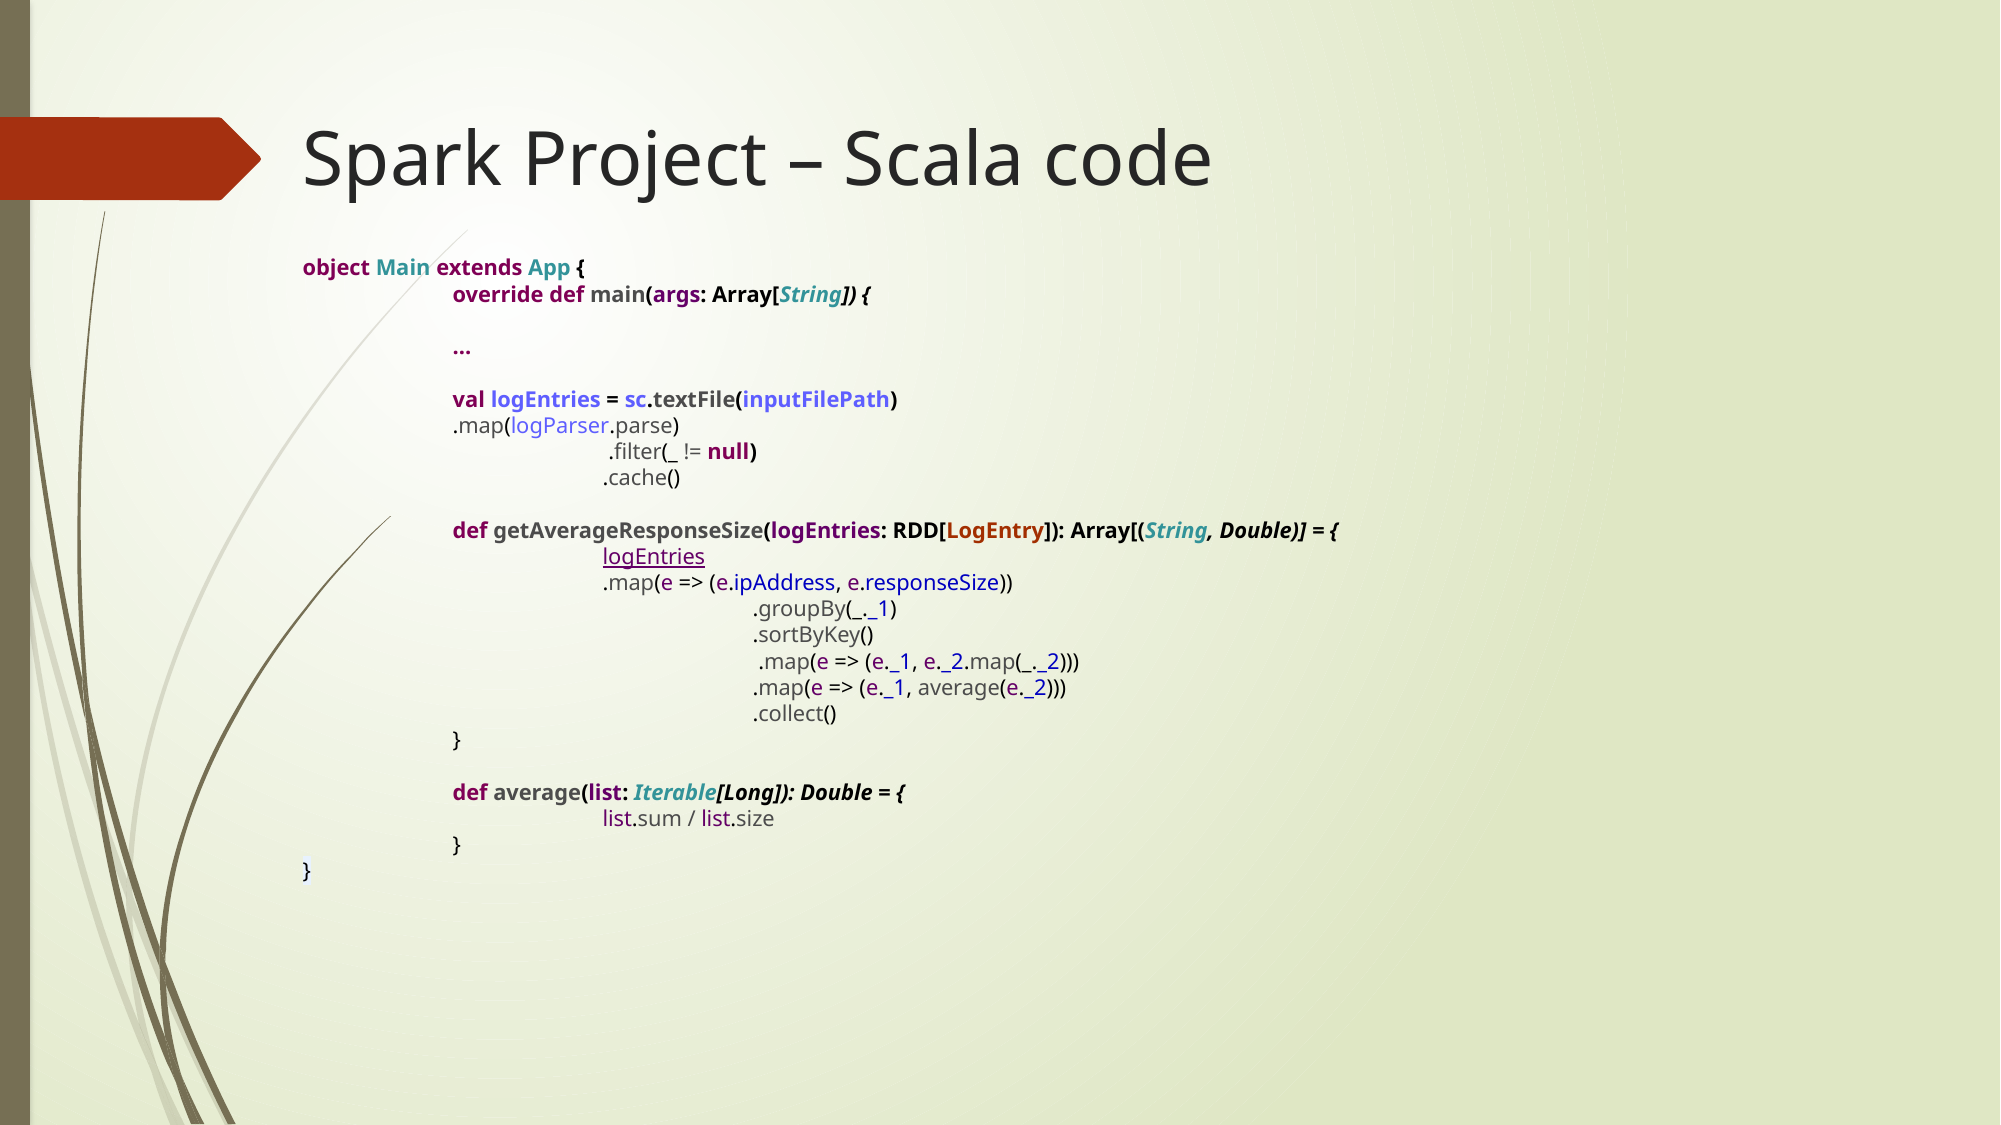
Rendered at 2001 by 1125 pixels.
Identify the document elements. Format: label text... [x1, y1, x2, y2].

title Spark Project – Scala code [287, 102, 1888, 220]
text_box object Main extends App { override def main(args: Array[String]) { ... val logEntries = sc.textFile(inputFilePath) .map(logParser.parse) .filter(_ != null) .cache() def getAverageResponseSize(logEntries: RDD[LogEntry]): Array[(String, Double)] = { logEntries .map(e => (e.ipAddress, e.responseSize)) .groupBy(_._1) .sortByKey() .map(e => (e._1, e._2.map(_._2))) .map(e => (e._1, average(e._2))) .collect() } def average(list: Iterable[Long]): Double = { list.sum / list.size } } [287, 246, 1926, 1098]
